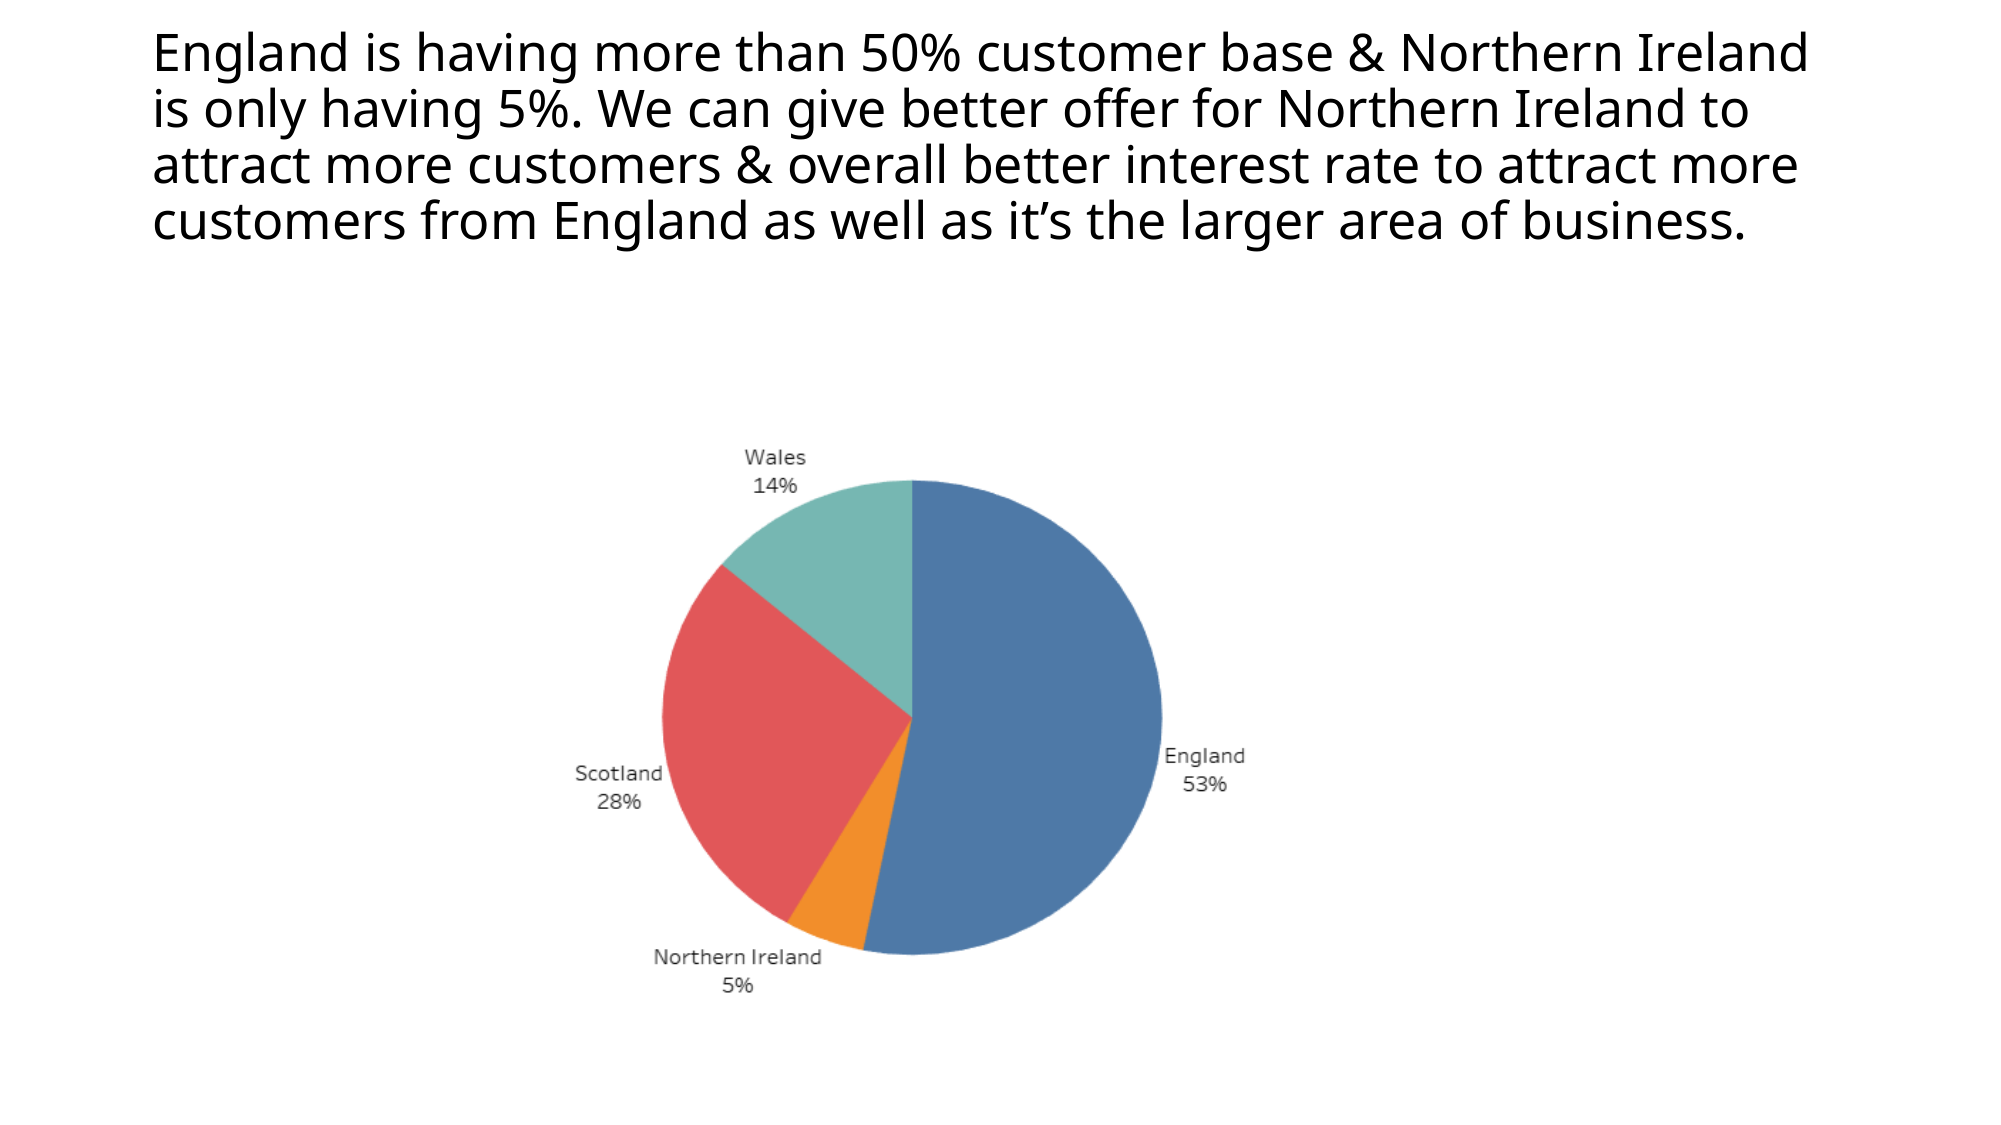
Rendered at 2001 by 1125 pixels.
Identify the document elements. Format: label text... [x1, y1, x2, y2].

title England is having more than 50% customer base & Northern Ireland is only having 5%. We can give better offer for Northern Ireland to attract more customers & overall better interest rate to attract more customers from England as well as it’s the larger area of business. [137, 0, 1863, 278]
picture [248, 312, 1638, 1125]
